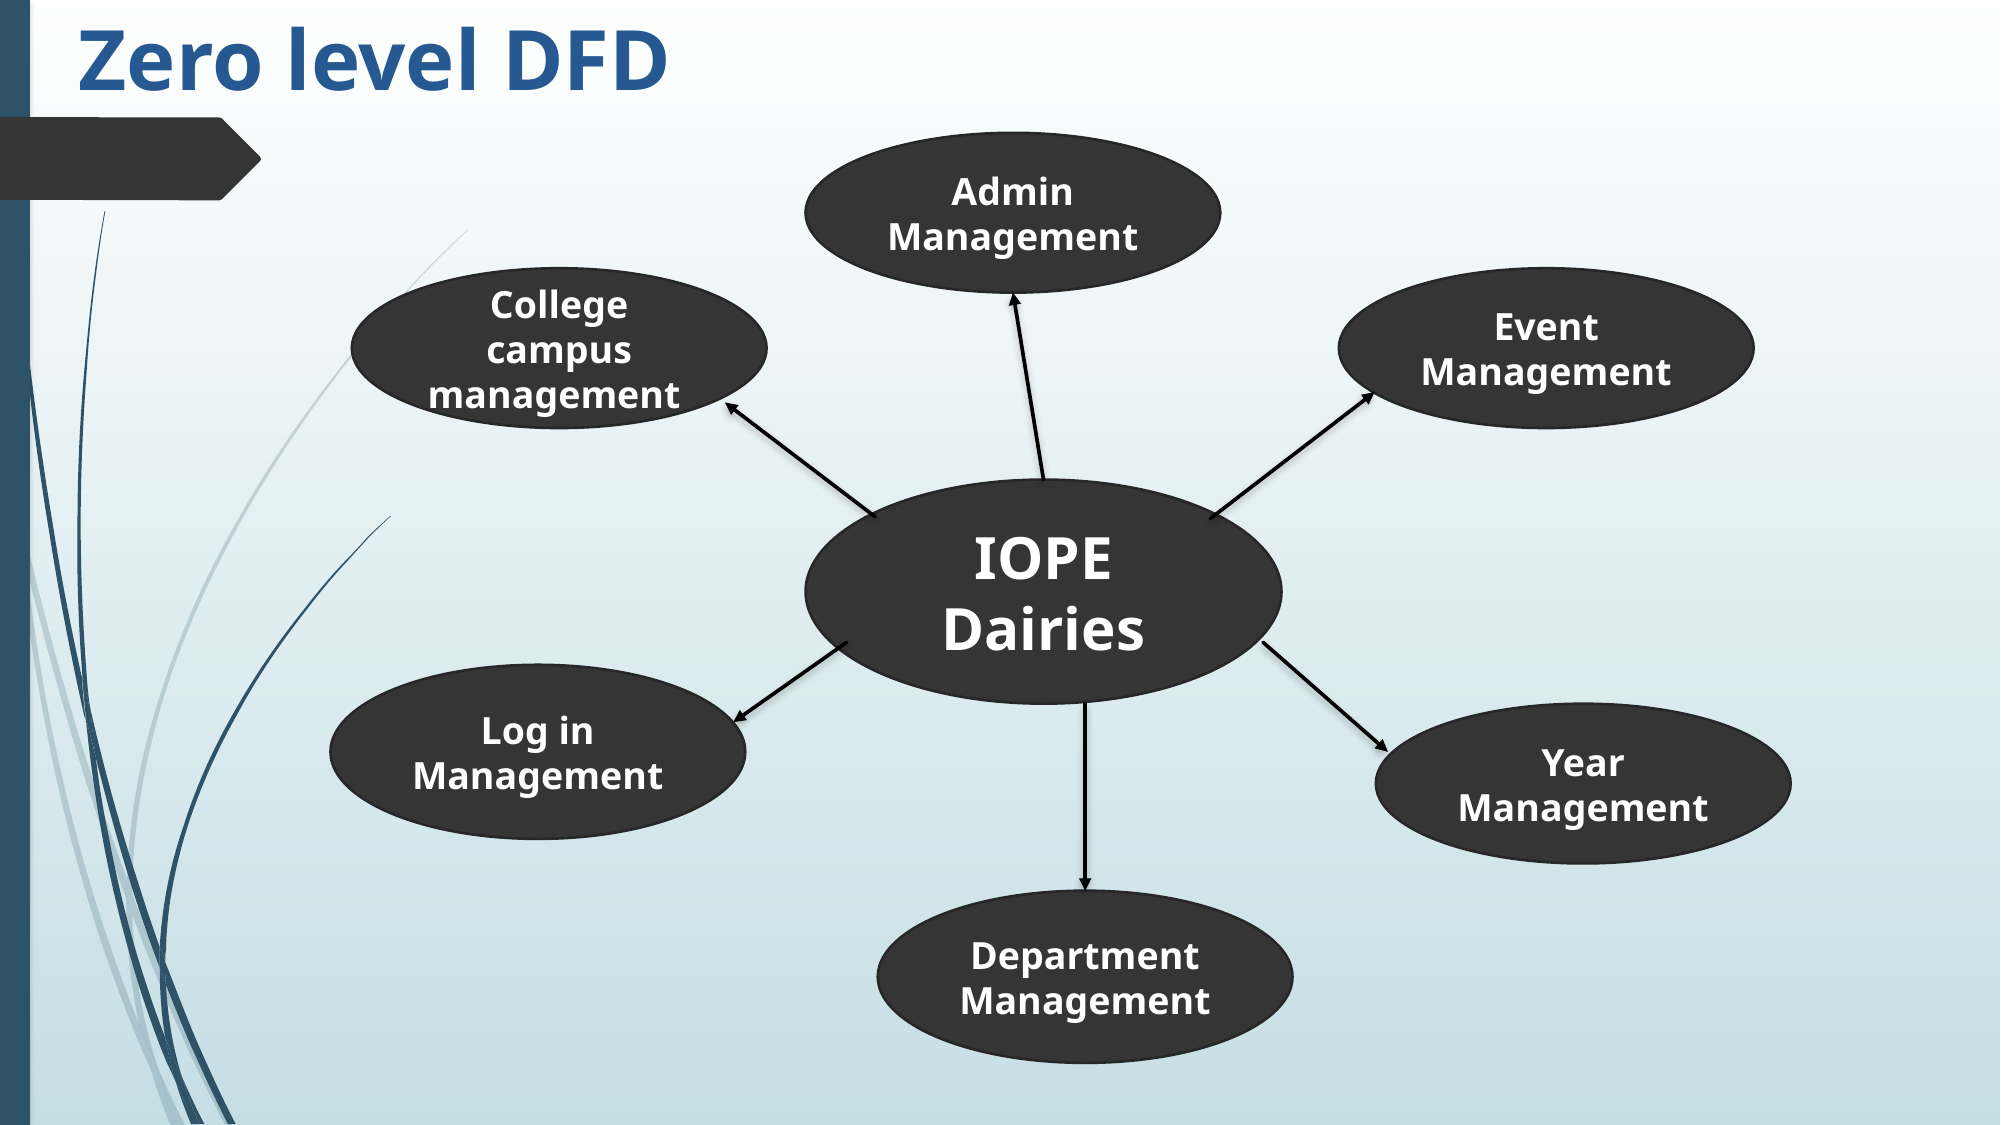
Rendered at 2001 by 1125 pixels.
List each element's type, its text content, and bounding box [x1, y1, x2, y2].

text_box Event Management [1337, 266, 1755, 430]
text_box Zero level DFD [62, 0, 688, 115]
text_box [1210, 391, 1375, 519]
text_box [724, 402, 876, 517]
text_box Admin Management [804, 131, 1222, 294]
text_box College campus management [350, 266, 768, 430]
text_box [1262, 642, 1389, 753]
text_box Department Management [876, 889, 1294, 1065]
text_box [733, 642, 847, 723]
text_box IOPE Dairies [804, 478, 1283, 705]
text_box Year Management [1374, 702, 1792, 865]
text_box Log in Management [329, 663, 747, 841]
